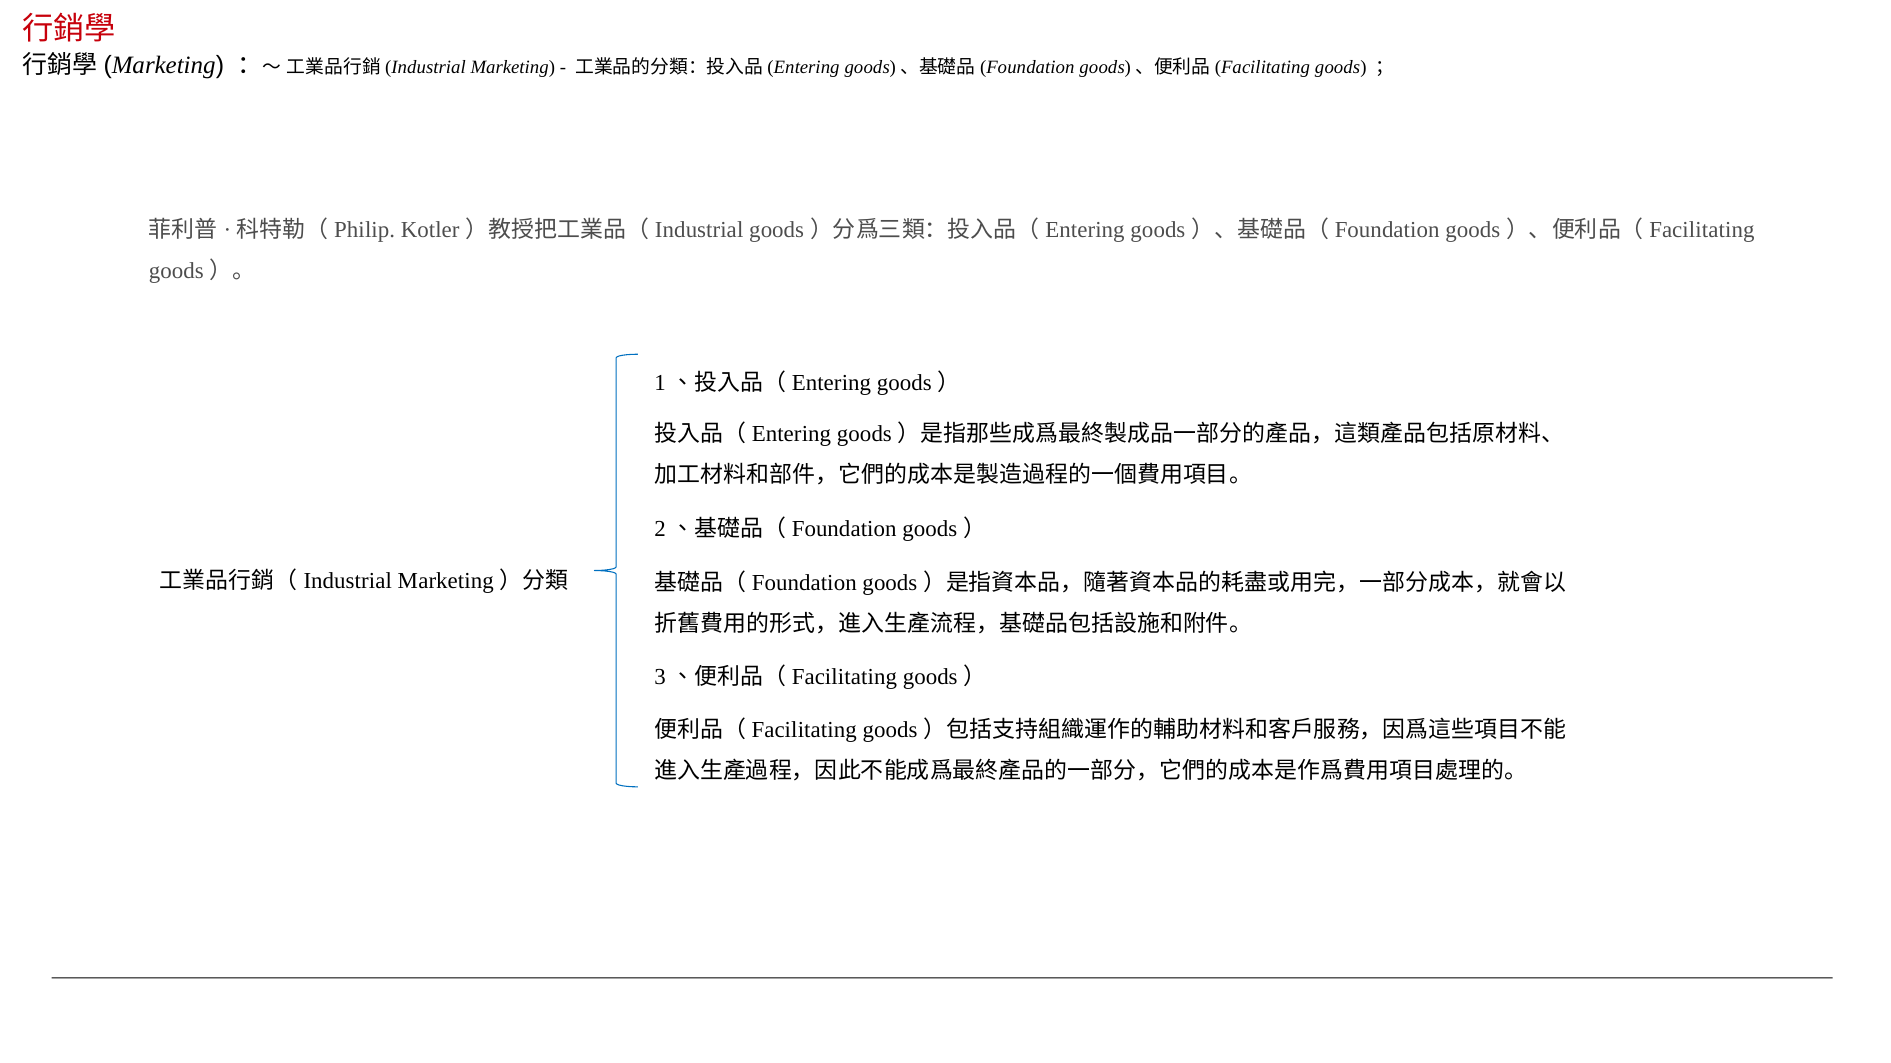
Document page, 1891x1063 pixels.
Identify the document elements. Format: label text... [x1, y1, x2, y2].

text_box 菲利普·科特勒（Philip. Kotler）教授把工業品（Industrial goods）分爲三類：投入品（Entering goods）、基礎品（Foundation goods）、便利品（Facilitating goods）。 [134, 193, 1826, 291]
text_box 便利品（Facilitating goods）包括支持組織運作的輔助材料和客戶服務，因爲這些項目不能進入生產過程，因此不能成爲最終產品的一部分，它們的成本是作爲費用項目處理的。 [639, 693, 1588, 791]
text_box 基礎品（Foundation goods）是指資本品，隨著資本品的耗盡或用完，一部分成本，就會以折舊費用的形式，進入生產流程，基礎品包括設施和附件。 [639, 546, 1589, 644]
text_box 行銷學 [7, 9, 1406, 39]
text_box 2、基礎品（Foundation goods） [639, 495, 1009, 546]
text_box 3、便利品（Facilitating goods） [639, 644, 1009, 693]
text_box 1、投入品（Entering goods） [639, 346, 1009, 397]
text_box 行銷學(Marketing) ：～ 工業品行銷(Industrial Marketing) - 工業品的分類：投入品(Entering goods)、基礎品(Foundation goods)、便利品(Facilitating goods) ； [7, 39, 1572, 87]
text_box [593, 353, 638, 788]
text_box 工業品行銷（Industrial Marketing）分類 [134, 544, 595, 601]
text_box 投入品（Entering goods）是指那些成爲最終製成品一部分的產品，這類產品包括原材料、加工材料和部件，它們的成本是製造過程的一個費用項目。 [639, 397, 1589, 495]
